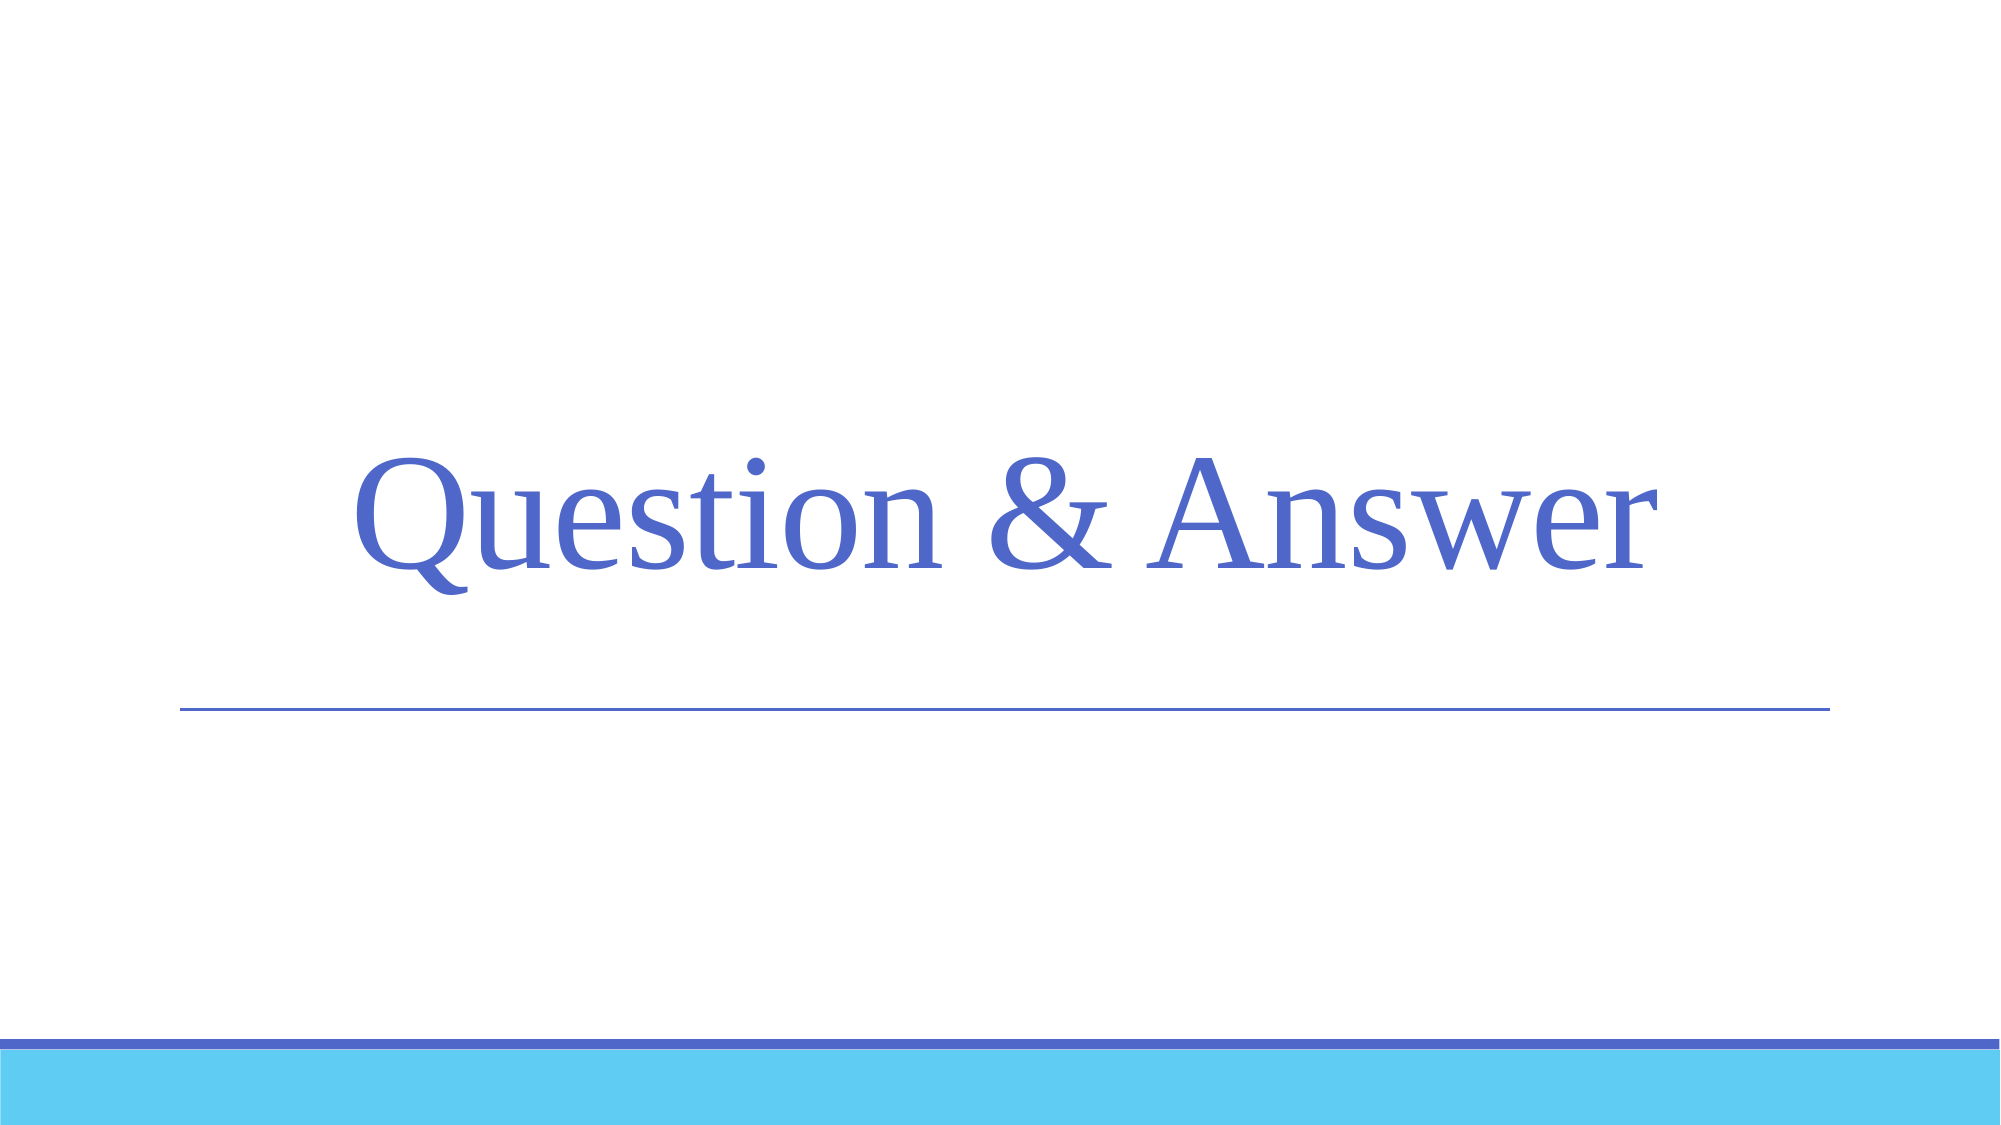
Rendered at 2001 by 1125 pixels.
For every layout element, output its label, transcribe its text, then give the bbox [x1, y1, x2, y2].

text_box Question & Answer [179, 325, 1830, 708]
